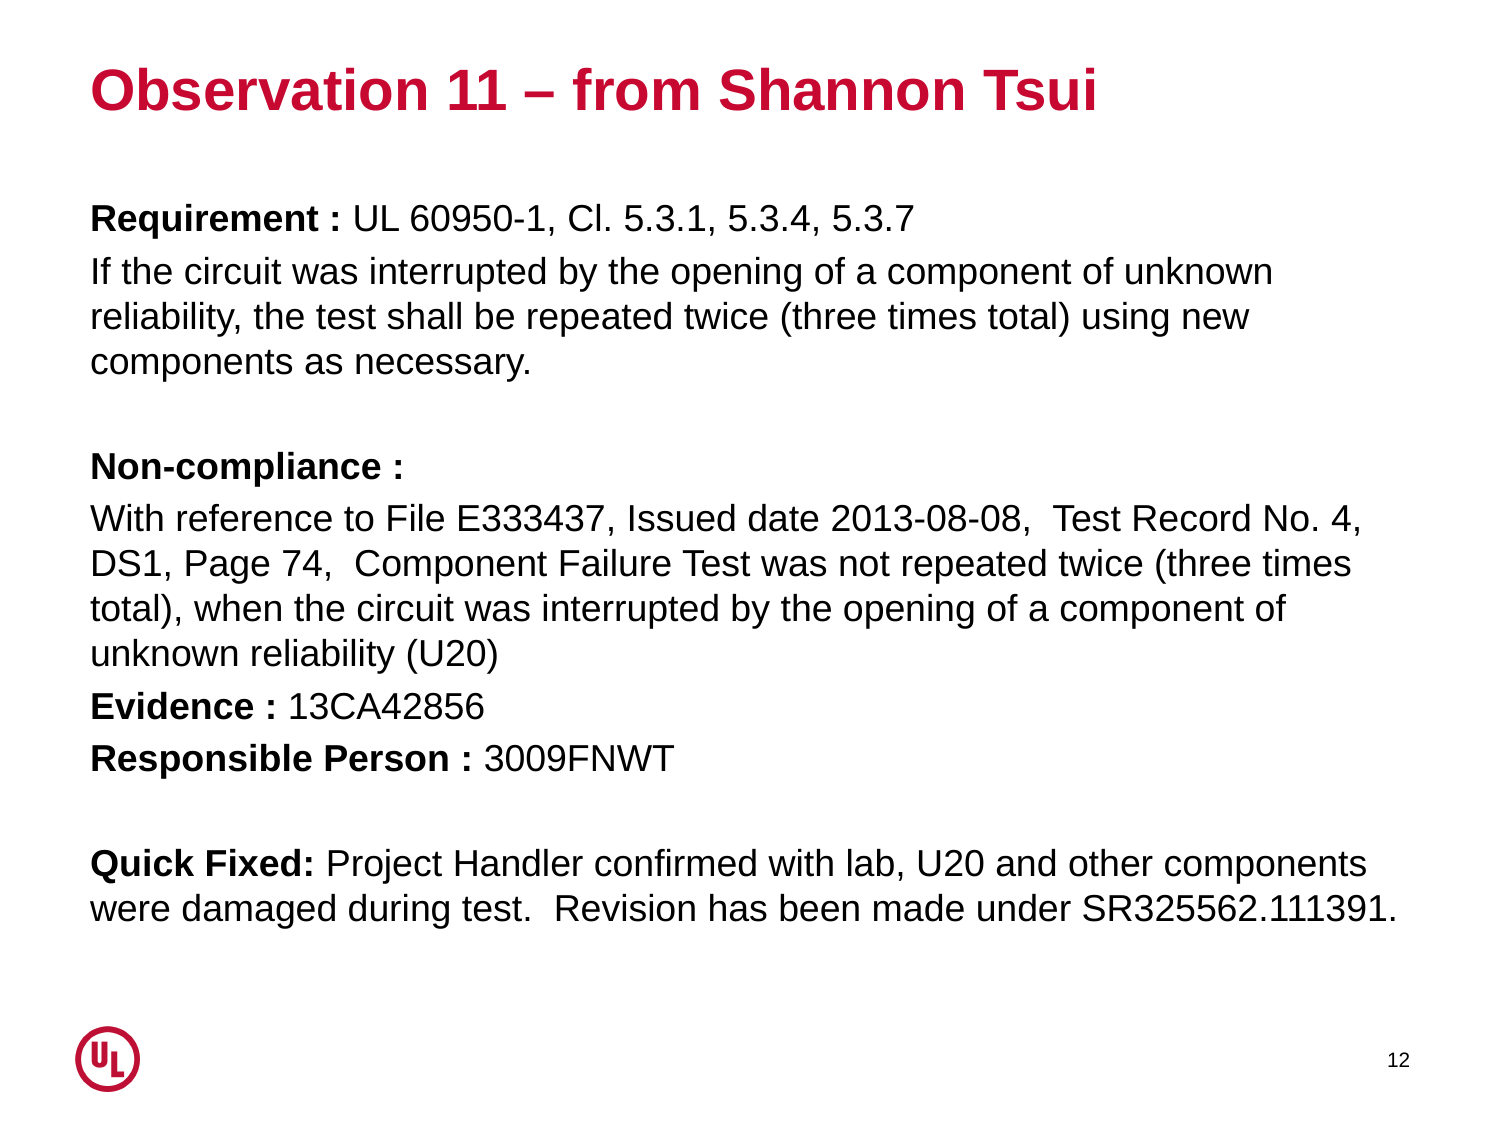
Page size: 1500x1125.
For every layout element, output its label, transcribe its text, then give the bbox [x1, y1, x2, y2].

list Requirement : UL 60950-1, Cl. 5.3.1, 5.3.4, 5.3.7 If the circuit was interrupted by the opening of a component of unknown reliability, the test shall be repeated twice (three times total) using new components as necessary. Non-compliance : With reference to File E333437, Issued date 2013-08-08, Test Record No. 4, DS1, Page 74, Component Failure Test was not repeated twice (three times total), when the circuit was interrupted by the opening of a component of unknown reliability (U20) Evidence : 13CA42856 Responsible Person : 3009FNWT Quick Fixed: Project Handler confirmed with lab, U20 and other components were damaged during test. Revision has been made under SR325562.111391. [74, 186, 1426, 954]
title Observation 11 – from Shannon Tsui [74, 44, 1426, 186]
slide_number 12 [1319, 1029, 1425, 1090]
picture [75, 1026, 140, 1092]
